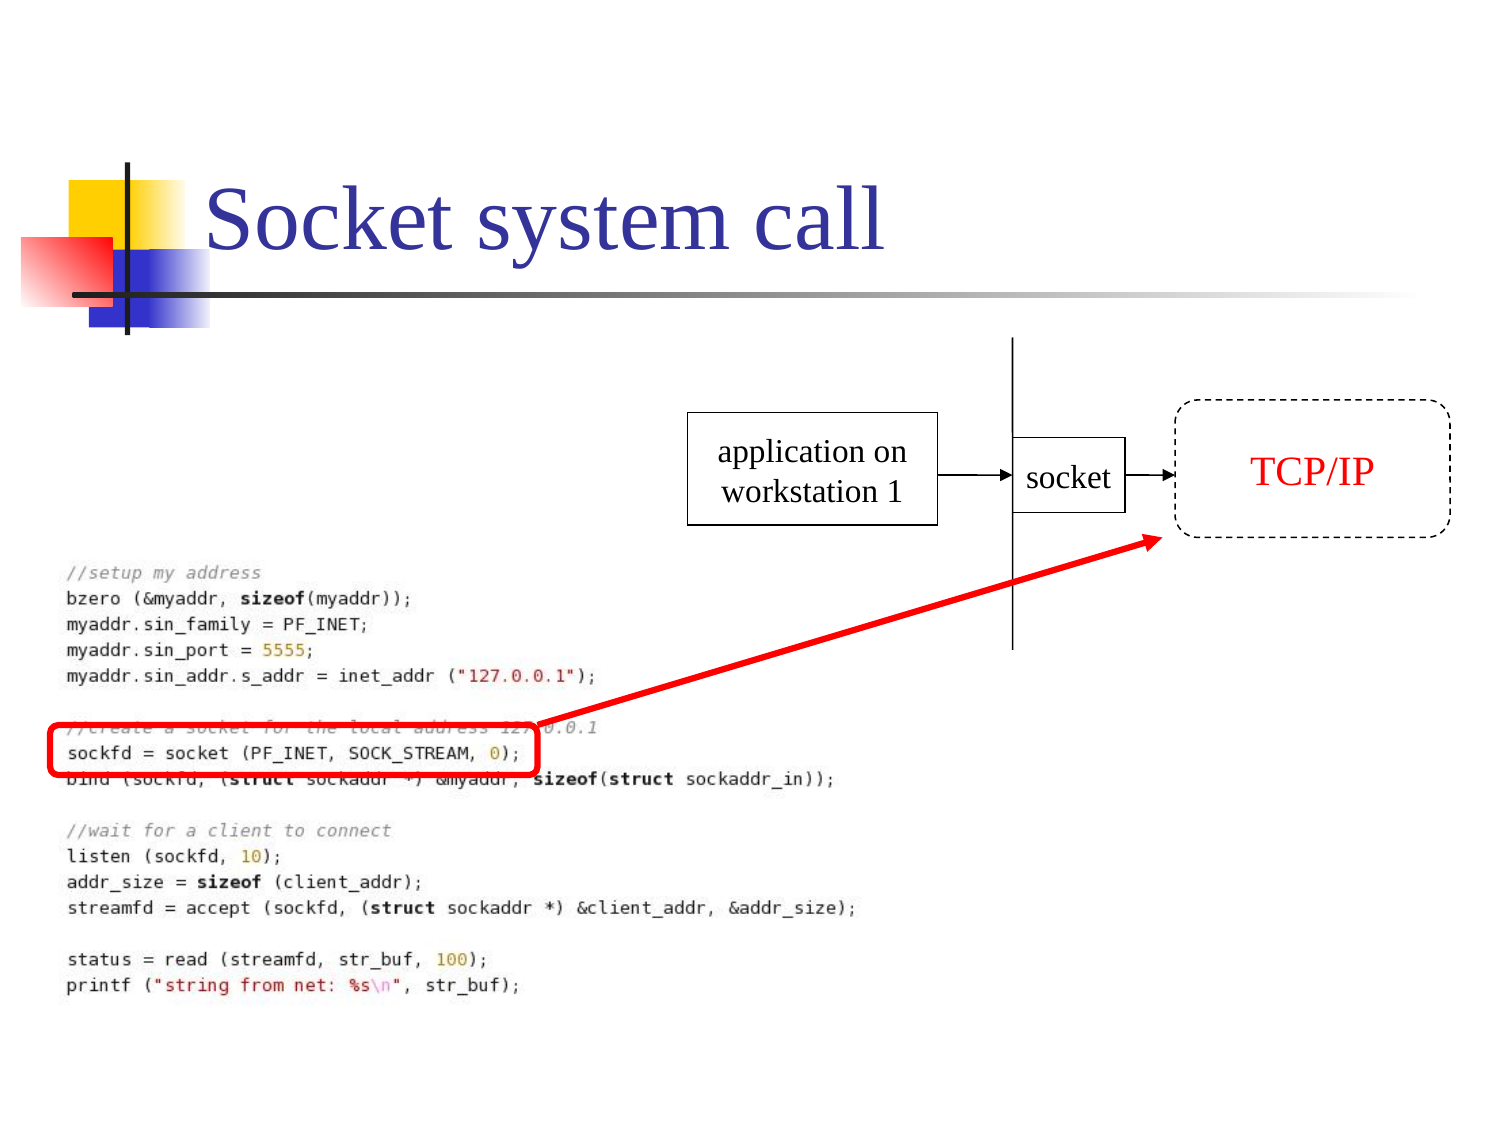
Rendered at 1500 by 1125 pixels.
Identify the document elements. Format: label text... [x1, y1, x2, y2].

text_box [687, 337, 1450, 650]
picture [37, 549, 929, 1028]
title Socket system call [188, 35, 1468, 275]
